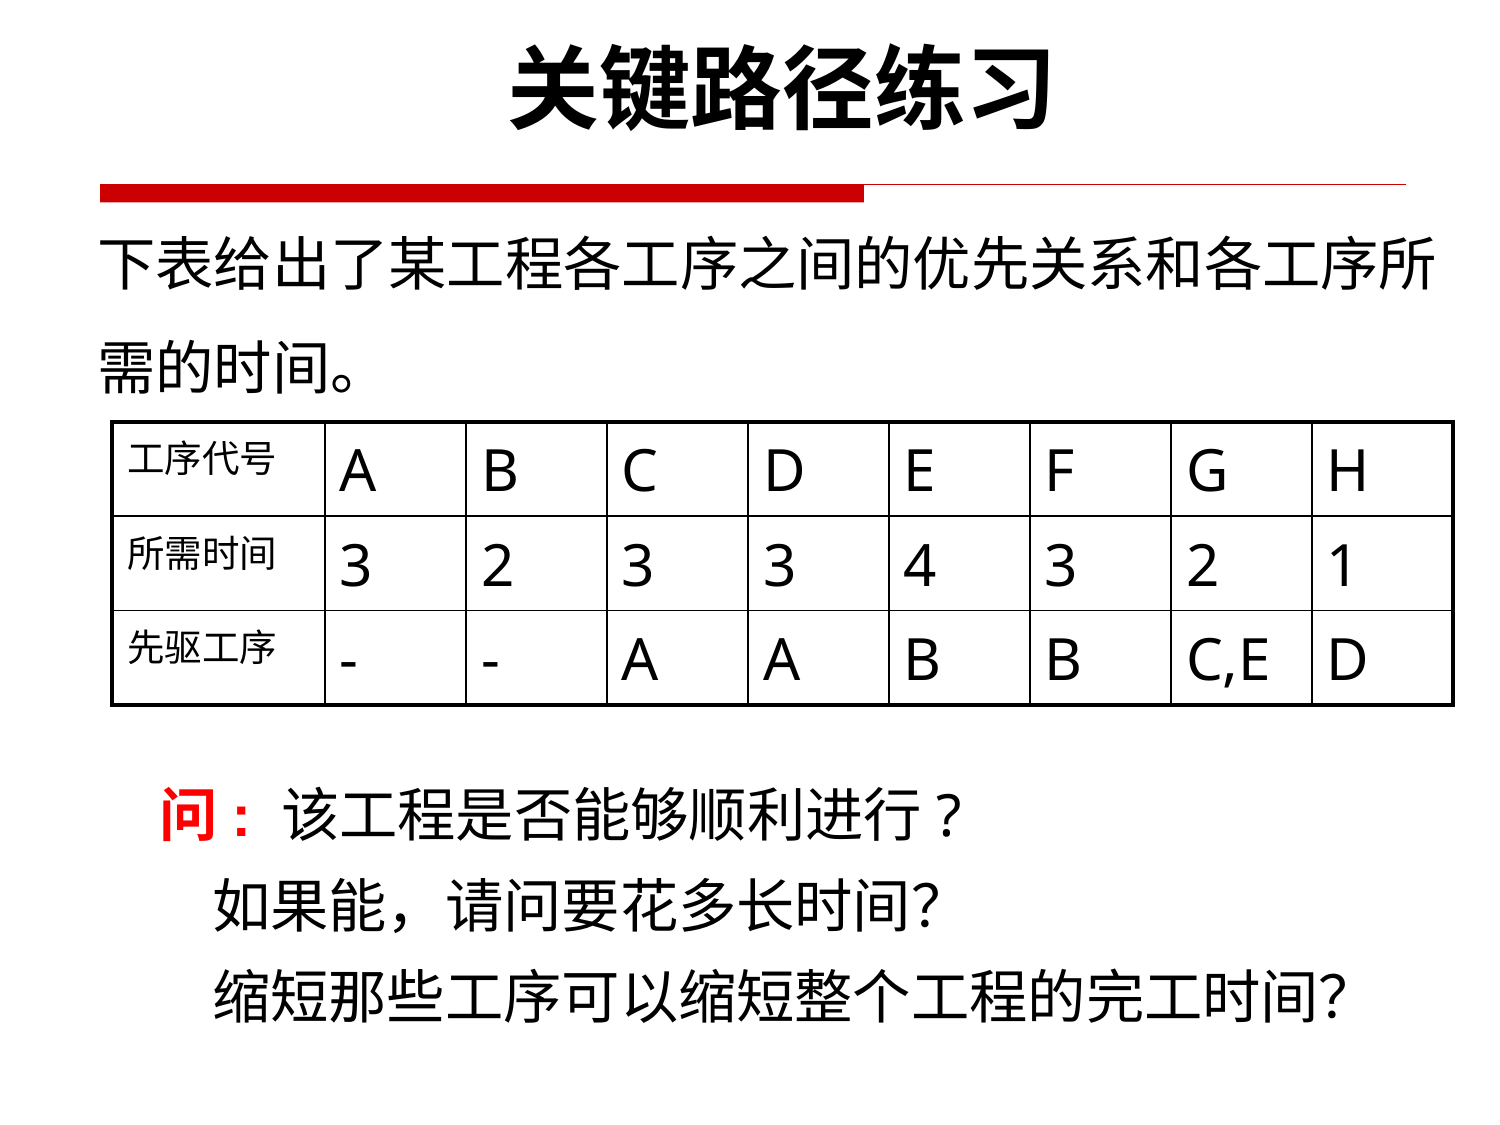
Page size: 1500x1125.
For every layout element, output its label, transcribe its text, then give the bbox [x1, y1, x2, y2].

table_header D [749, 424, 888, 515]
table_cell D [1313, 611, 1451, 703]
table_header H [1313, 424, 1451, 515]
table_cell 所需时间 [114, 517, 324, 610]
table_cell 2 [1172, 517, 1311, 610]
table_header A [326, 424, 465, 515]
table_cell A [608, 611, 747, 703]
table_header E [890, 424, 1029, 515]
table_cell B [890, 611, 1029, 703]
table_header G [1172, 424, 1311, 515]
table_header C [608, 424, 747, 515]
table_header F [1031, 424, 1170, 515]
table_cell C,E [1172, 611, 1311, 703]
table_cell 4 [890, 517, 1029, 610]
table_cell 3 [749, 517, 888, 610]
text_box 问: 该工程是否能够顺利进行? 如果能，请问要花多长时间？ 缩短那些工序可以缩短整个工程的完工时间？ [144, 749, 1393, 1038]
text_box 关键路径练习 [89, 23, 1477, 149]
table_cell - [326, 611, 465, 703]
table_cell 3 [1031, 517, 1170, 610]
table_cell A [749, 611, 888, 703]
table_cell 1 [1313, 517, 1451, 610]
table_cell 先驱工序 [114, 611, 324, 703]
table_header 工序代号 [114, 424, 324, 515]
text_box 下表给出了某工程各工序之间的优先关系和各工序所需的时间。 [82, 210, 1477, 410]
table_header B [467, 424, 606, 515]
table_cell 3 [608, 517, 747, 610]
table_cell - [467, 611, 606, 703]
table_cell 2 [467, 517, 606, 610]
table_cell 3 [326, 517, 465, 610]
table_cell B [1031, 611, 1170, 703]
